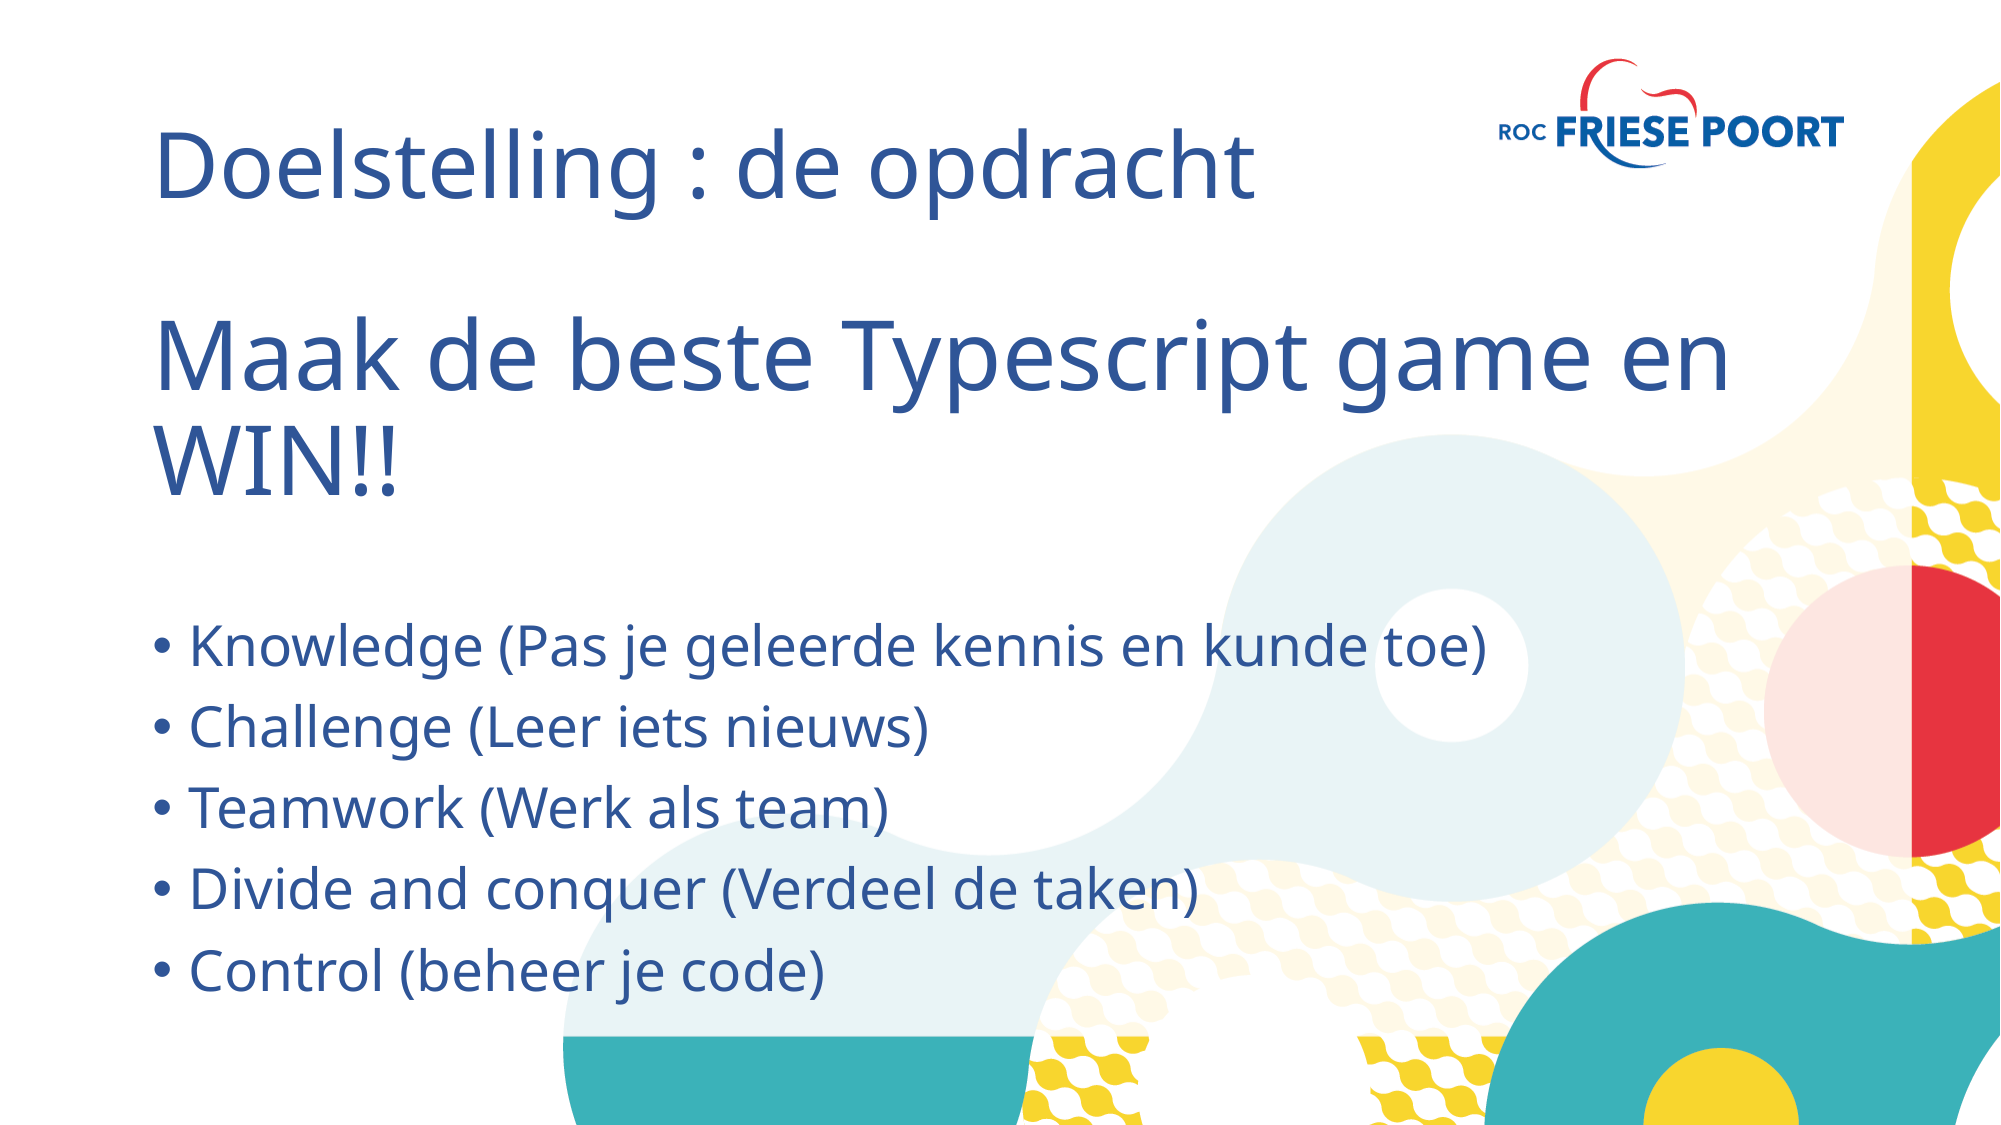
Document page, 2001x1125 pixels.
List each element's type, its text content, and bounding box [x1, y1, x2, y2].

title Doelstelling : de opdracht [137, 59, 1863, 278]
picture [0, 0, 2000, 1125]
list Maak de beste Typescript game en WIN!! Knowledge (Pas je geleerde kennis en kunde toe) Challenge (Leer iets nieuws) Teamwork (Werk als team) Divide and conquer (Verdeel de taken) Control (beheer je code) [137, 299, 1863, 1014]
